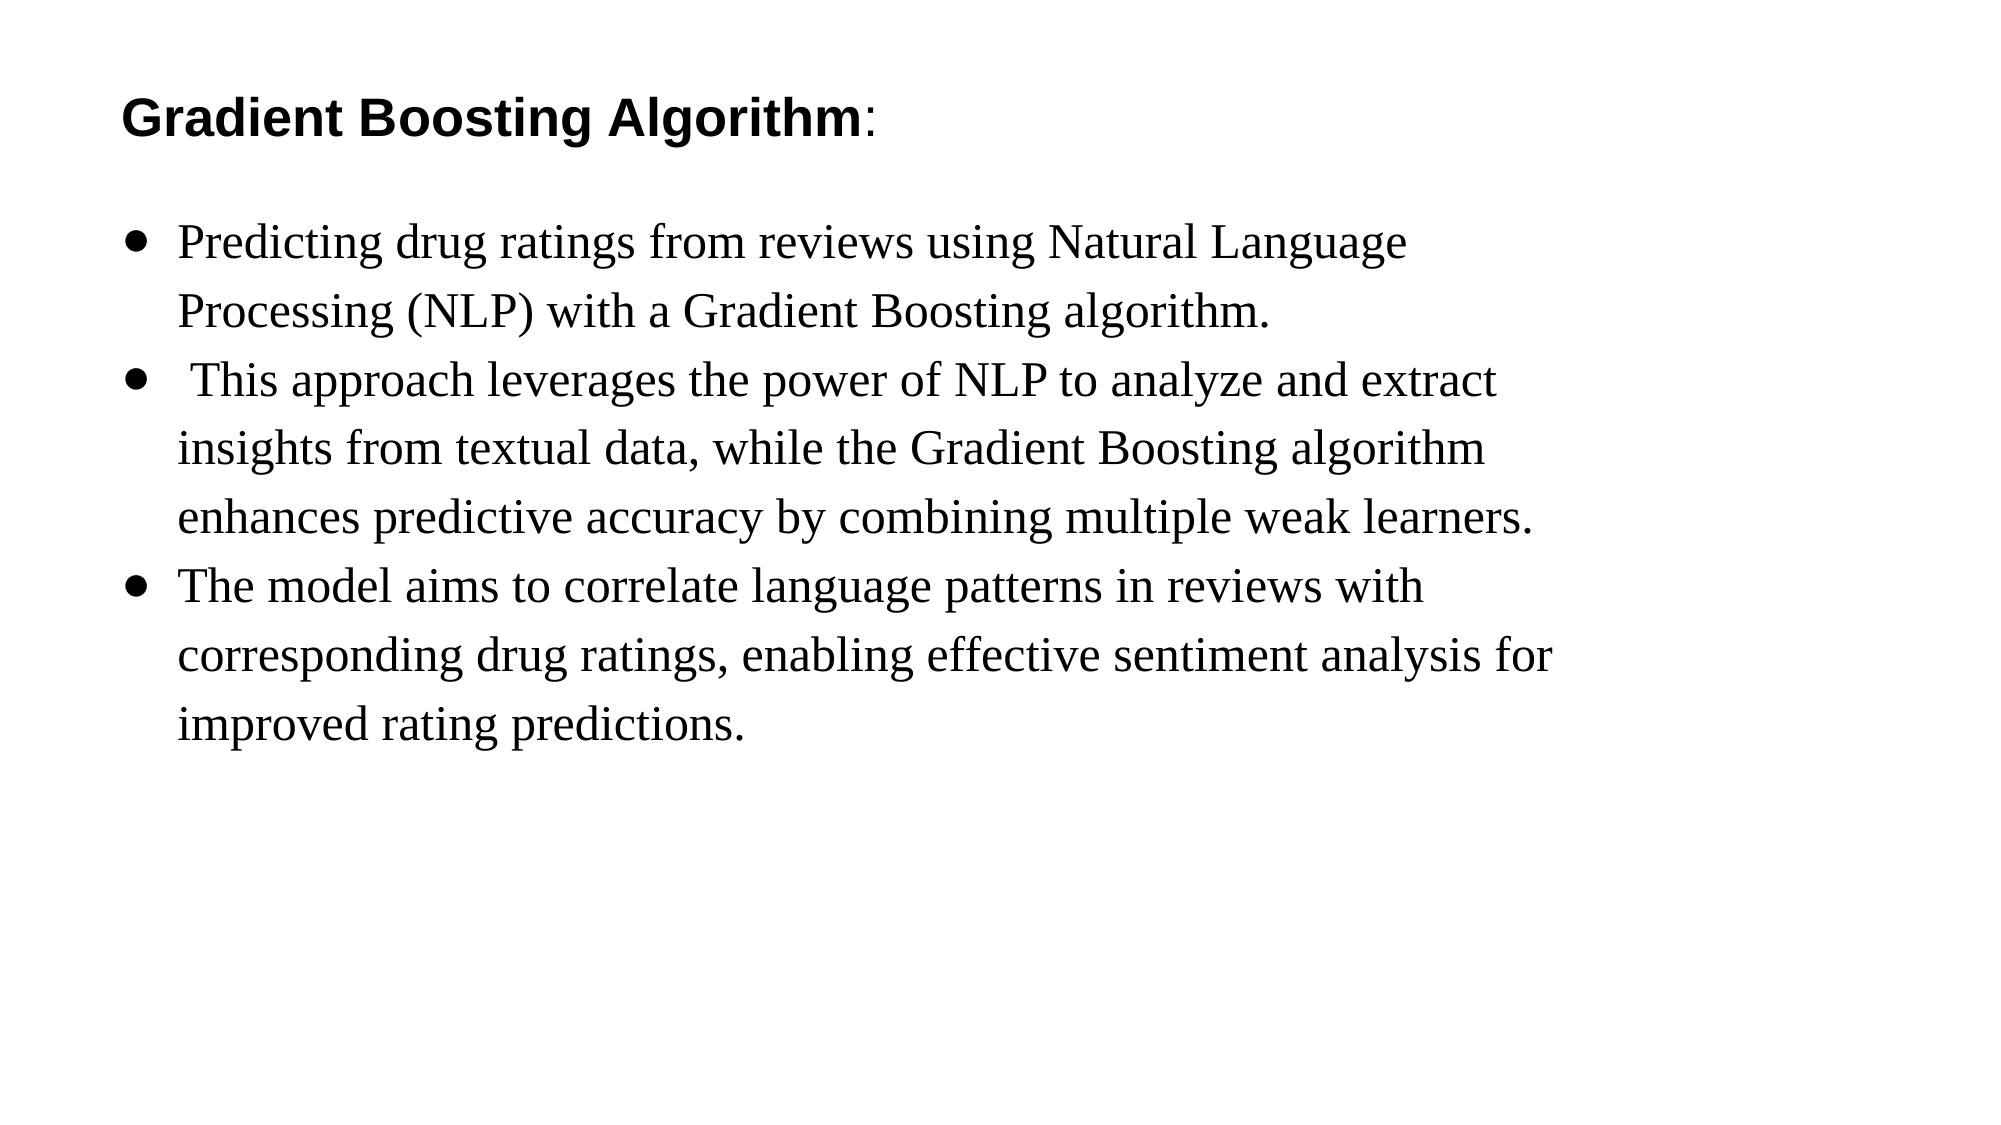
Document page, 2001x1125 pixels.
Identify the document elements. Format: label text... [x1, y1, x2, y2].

title Gradient Boosting Algorithm: [106, 74, 1649, 192]
list Predicting drug ratings from reviews using Natural Language Processing (NLP) with a Gradient Boosting algorithm. This approach leverages the power of NLP to analyze and extract insights from textual data, while the Gradient Boosting algorithm enhances predictive accuracy by combining multiple weak learners. The model aims to correlate language patterns in reviews with corresponding drug ratings, enabling effective sentiment analysis for improved rating predictions. [106, 191, 1574, 1025]
